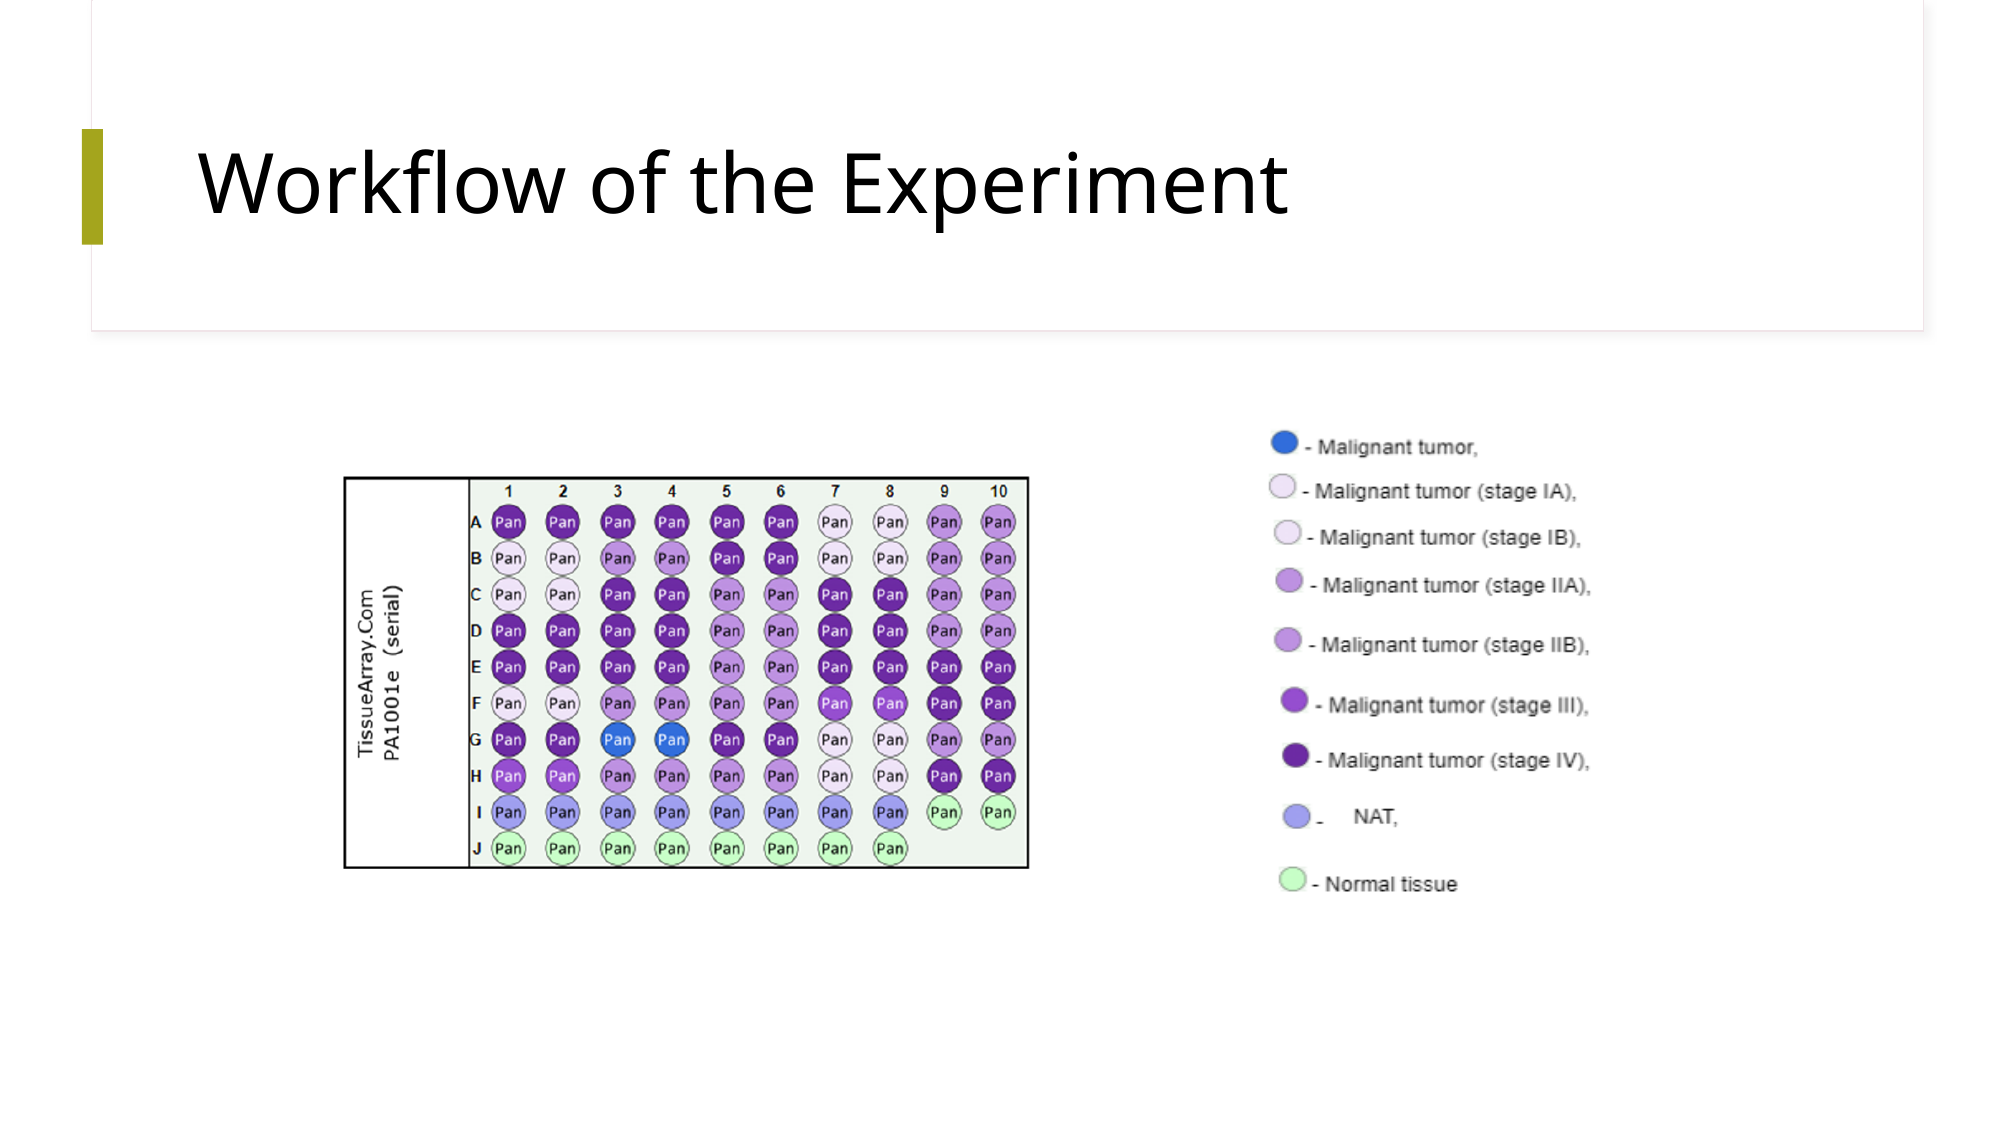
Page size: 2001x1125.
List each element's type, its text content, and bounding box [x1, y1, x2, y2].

title Workflow of the Experiment [183, 90, 1851, 284]
picture [1218, 398, 1678, 971]
picture [321, 475, 1038, 869]
